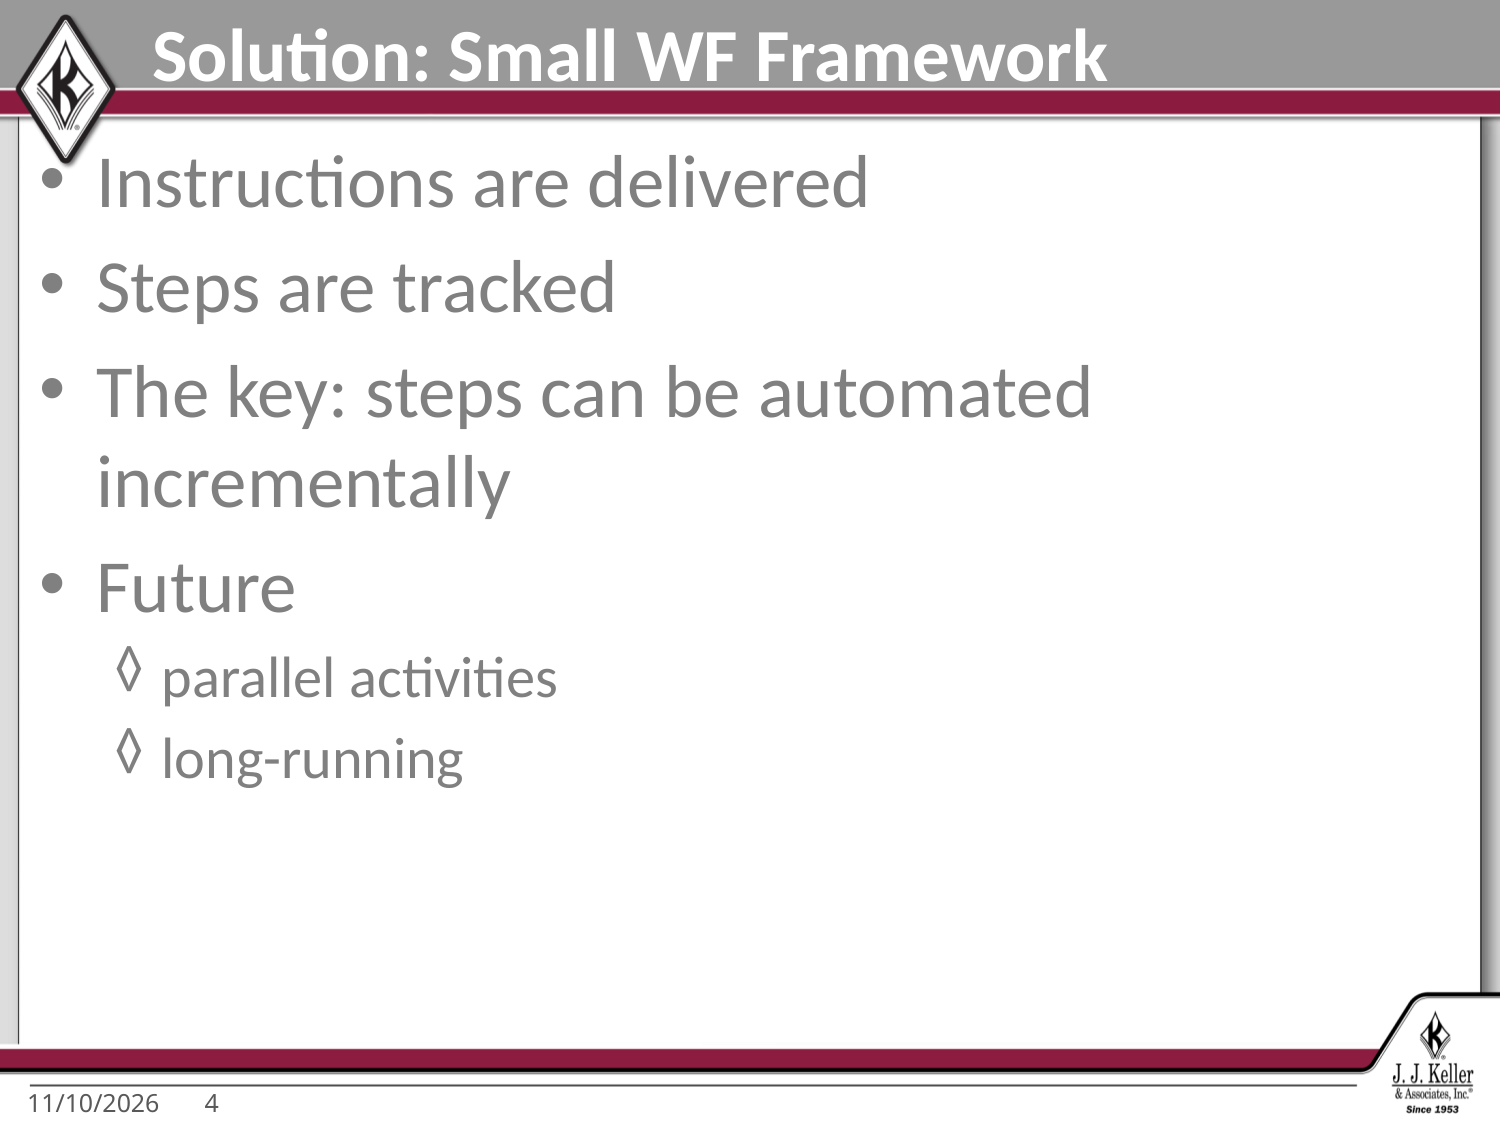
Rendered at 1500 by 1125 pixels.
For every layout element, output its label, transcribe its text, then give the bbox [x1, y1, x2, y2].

list Instructions are delivered Steps are tracked The key: steps can be automated incrementally Future parallel activities long-running [24, 125, 1475, 1038]
slide_number 4 [200, 1074, 293, 1125]
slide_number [4, 1074, 168, 1125]
picture [0, 0, 1500, 1125]
title Solution: Small WF Framework [137, 12, 1425, 105]
footer [496, 1074, 1004, 1125]
